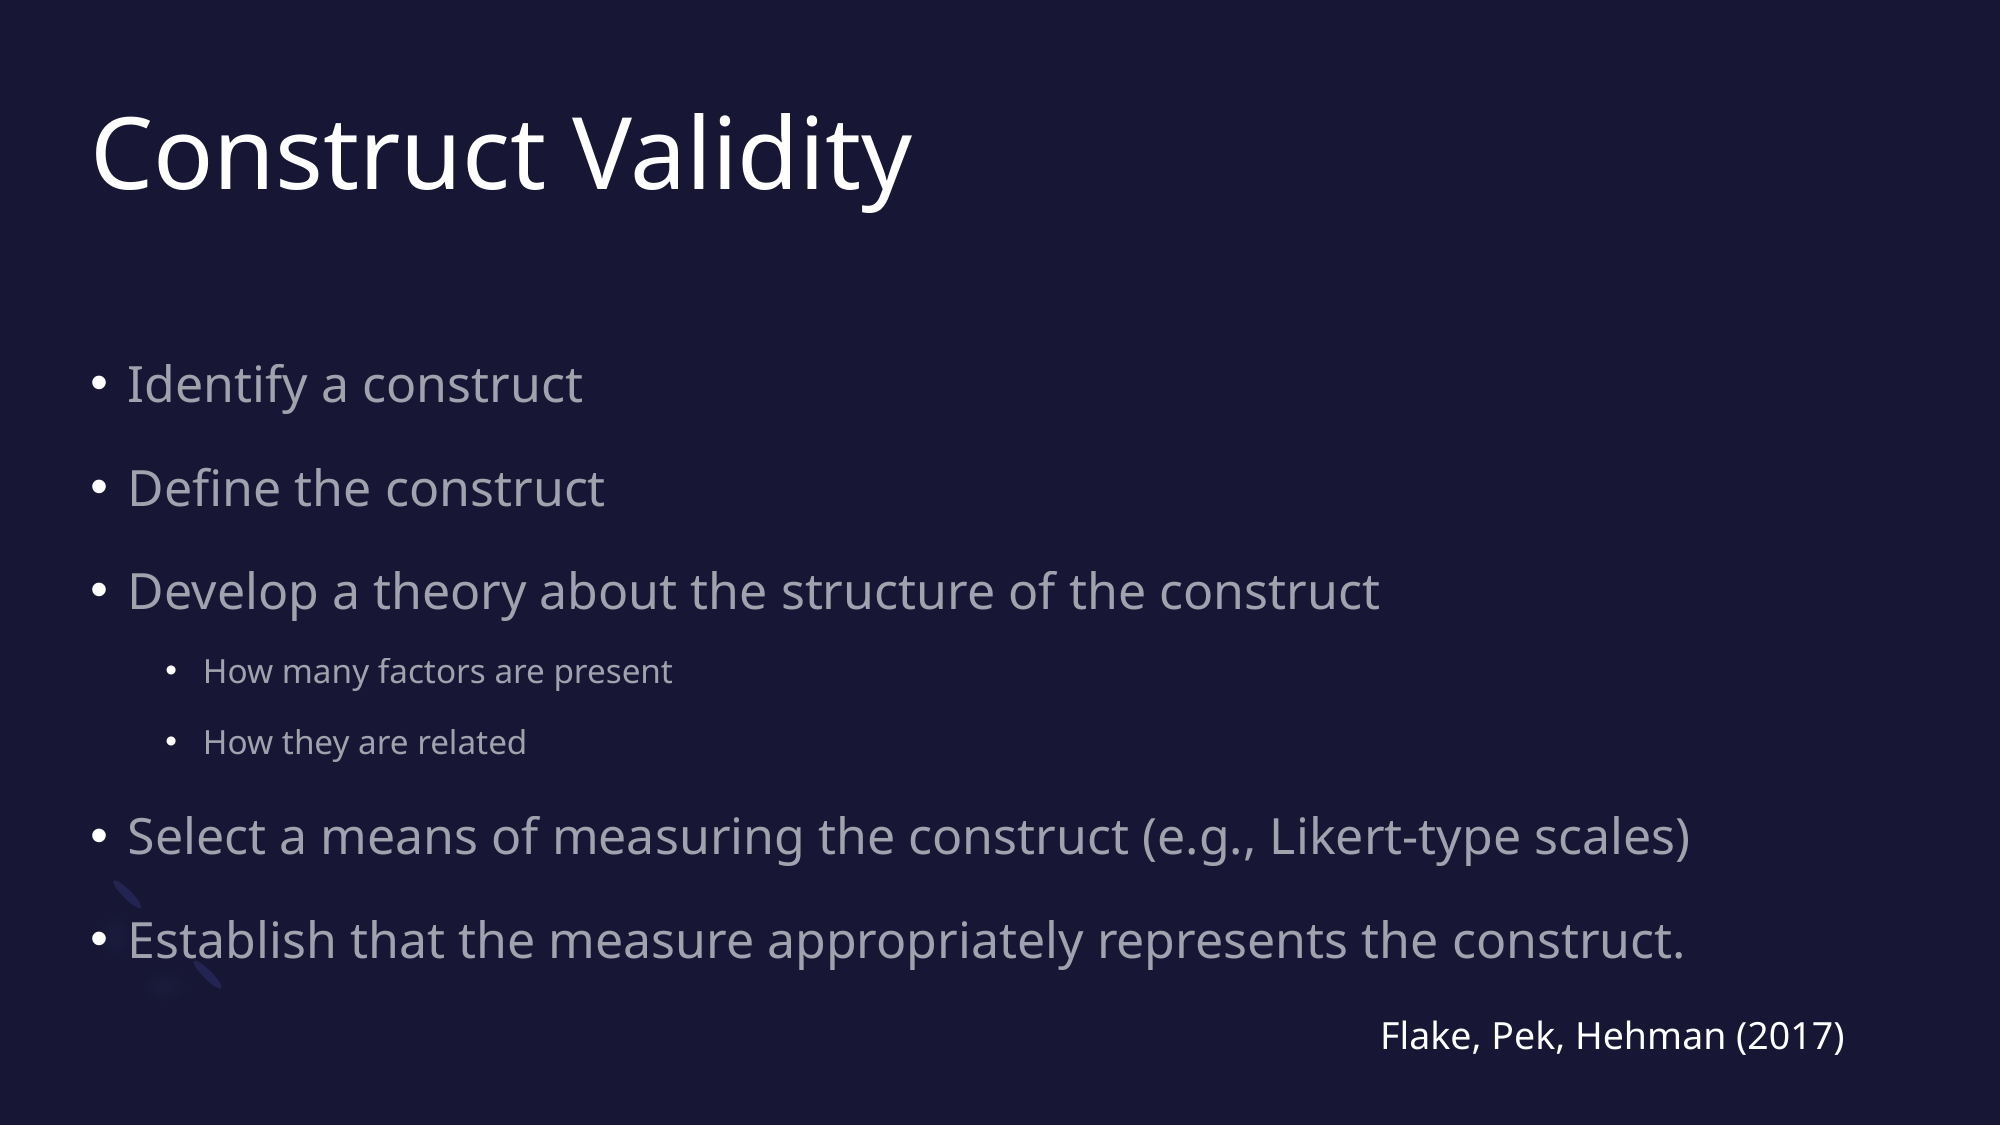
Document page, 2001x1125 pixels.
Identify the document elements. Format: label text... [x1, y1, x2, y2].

text_box Flake, Pek, Hehman (2017) [1365, 1004, 1860, 1065]
title Construct Validity [90, 90, 1910, 309]
list Identify a construct Define the construct Develop a theory about the structure of the construct How many factors are present How they are related Select a means of measuring the construct (e.g., Likert-type scales) Establish that the measure appropriately represents the construct. [90, 346, 1910, 1000]
